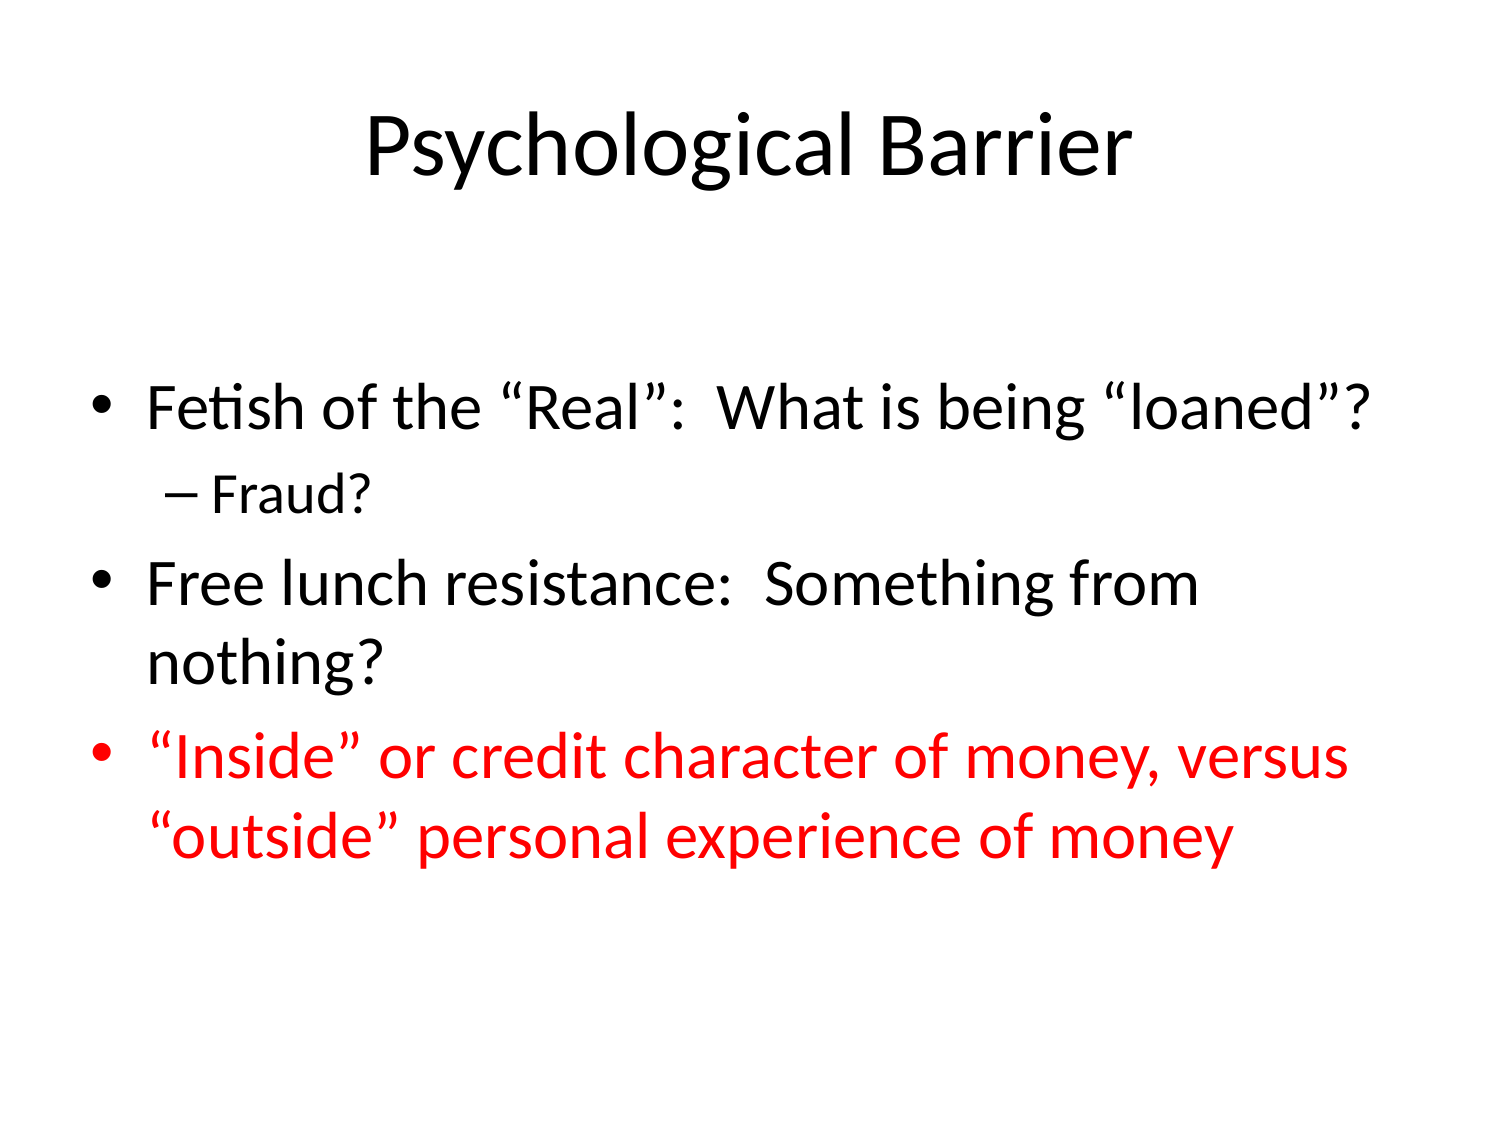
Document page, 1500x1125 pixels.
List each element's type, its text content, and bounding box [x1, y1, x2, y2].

title Psychological Barrier [75, 45, 1425, 233]
list Fetish of the “Real”: What is being “loaned”? Fraud? Free lunch resistance: Something from nothing? “Inside” or credit character of money, versus “outside” personal experience of money [75, 262, 1425, 1005]
